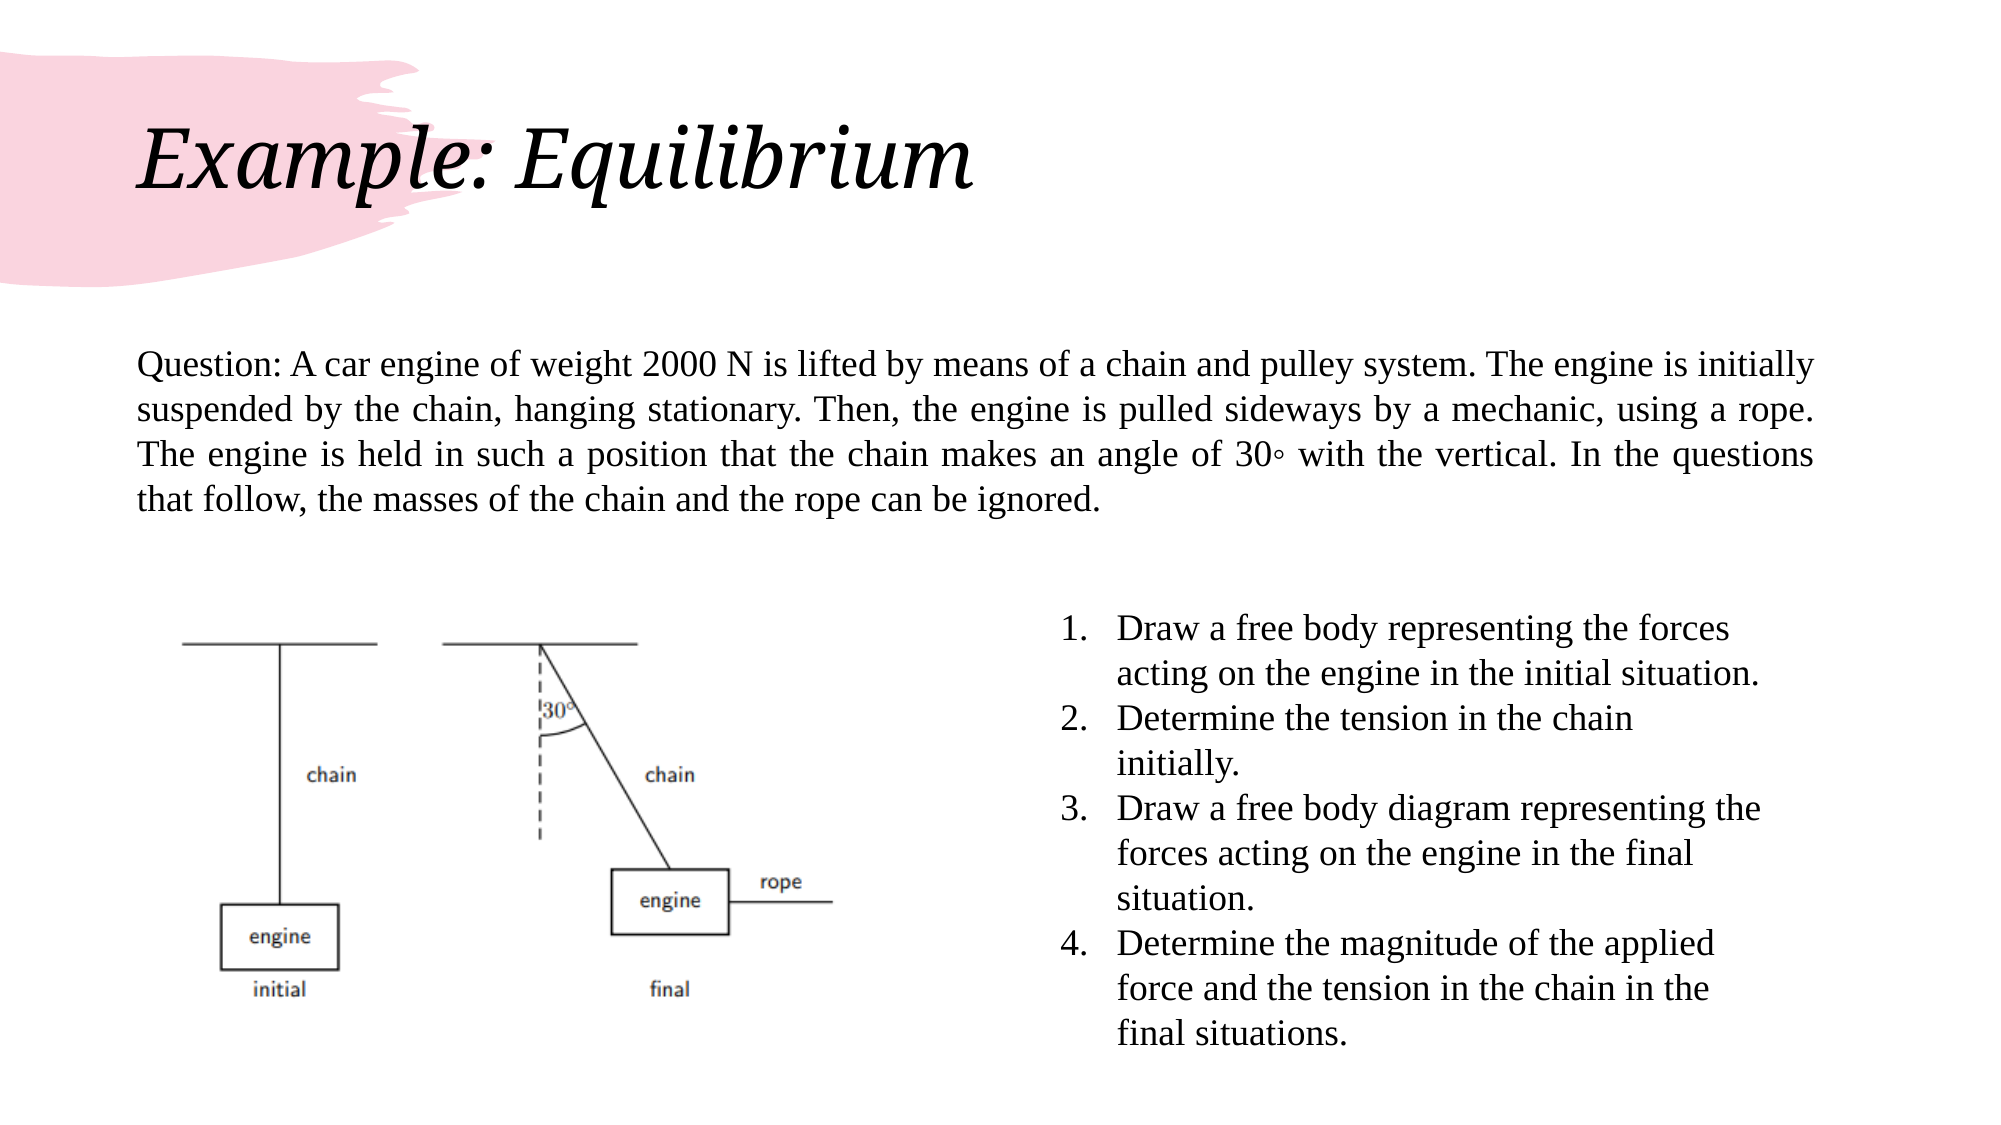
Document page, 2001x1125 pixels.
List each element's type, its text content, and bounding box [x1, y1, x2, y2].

text_box Question: A car engine of weight 2000 N is lifted by means of a chain and pulley system. The engine is initially suspended by the chain, hanging stationary. Then, the engine is pulled sideways by a mechanic, using a rope. The engine is held in such a position that the chain makes an angle of 30◦ with the vertical. In the questions that follow, the masses of the chain and the rope can be ignored. [122, 332, 1832, 527]
picture [151, 602, 916, 1025]
text_box Draw a free body representing the forces acting on the engine in the initial situation. Determine the tension in the chain initially. Draw a free body diagram representing the forces acting on the engine in the final situation. Determine the magnitude of the applied force and the tension in the chain in the final situations. [1045, 595, 1780, 1061]
title Example: Equilibrium [122, 52, 1848, 271]
